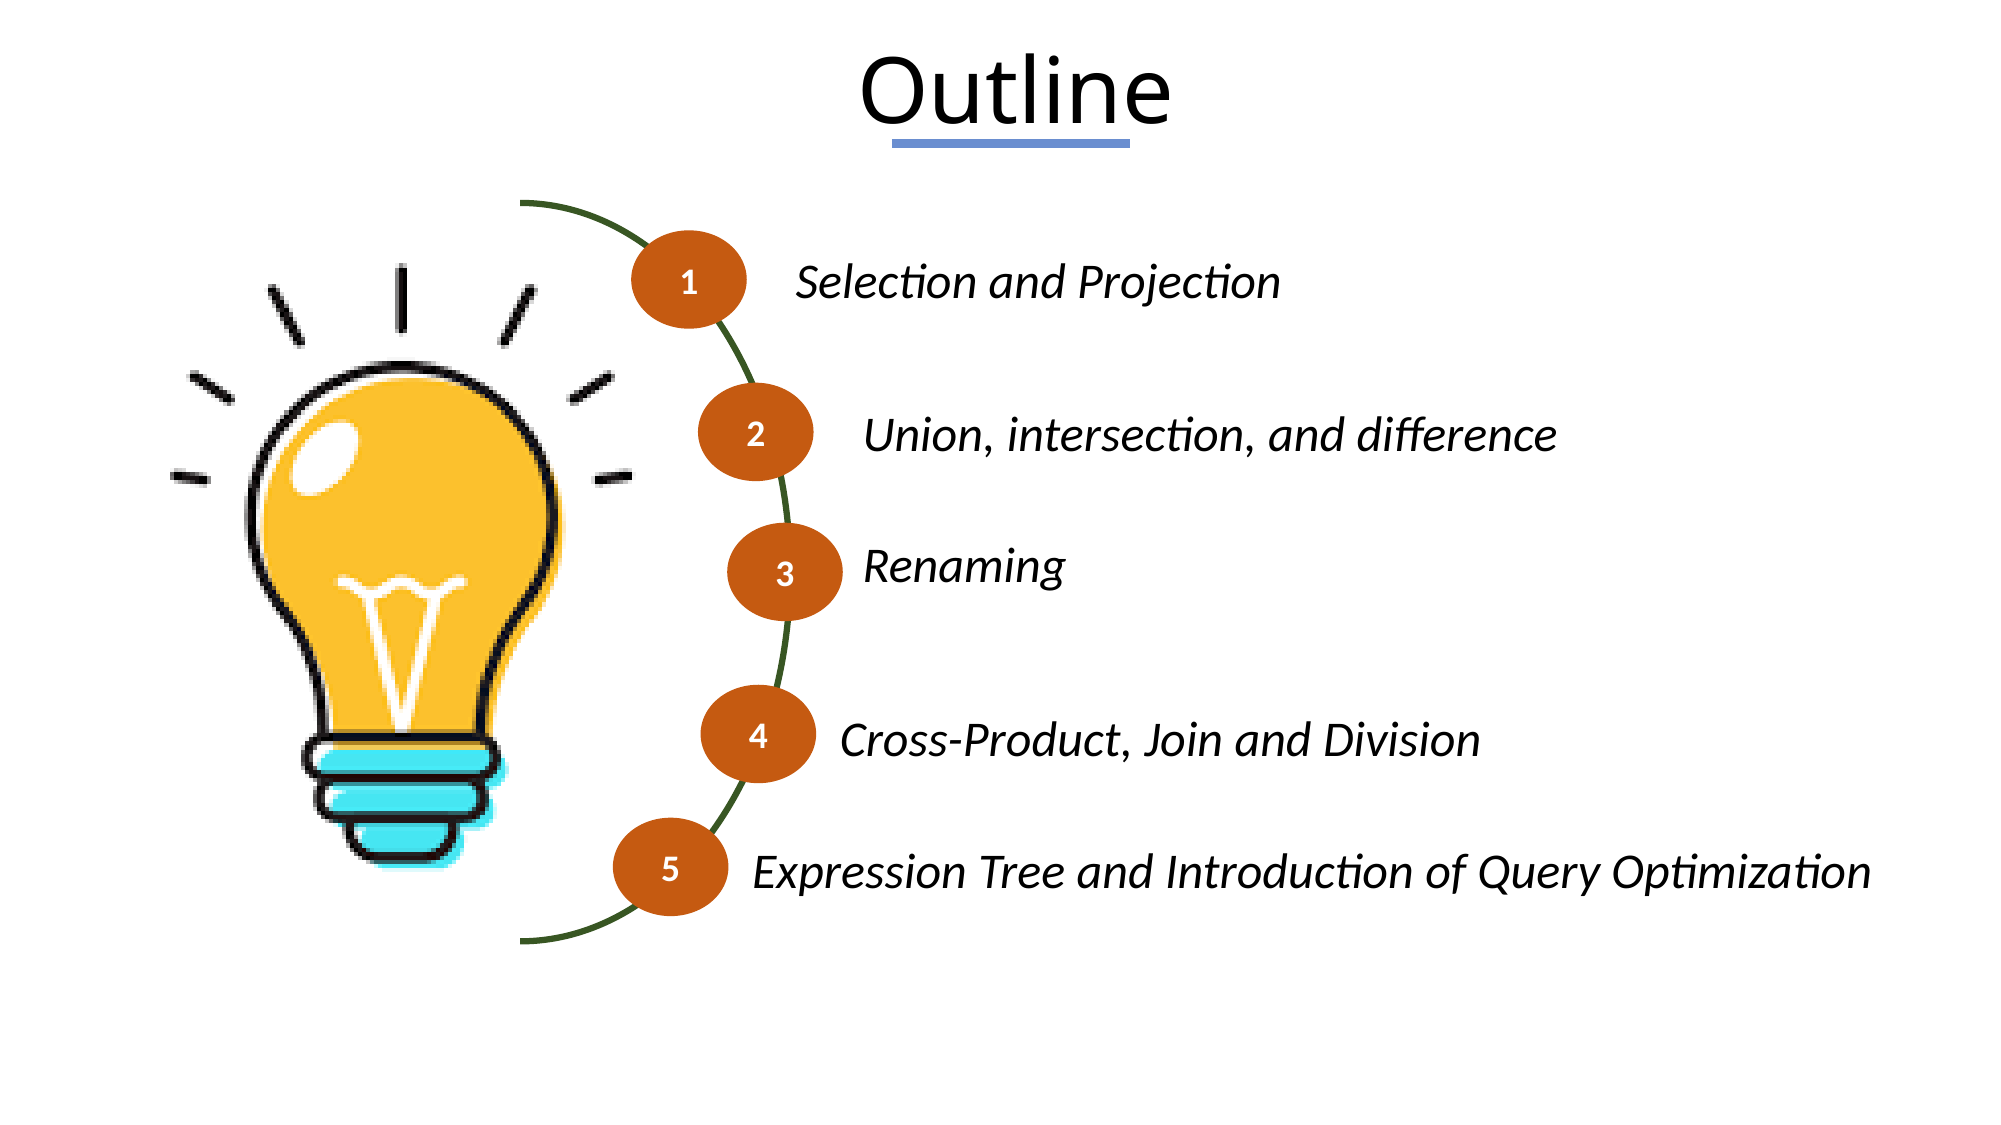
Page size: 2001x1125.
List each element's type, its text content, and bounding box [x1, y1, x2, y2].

text_box 5 [621, 816, 730, 918]
text_box Selection and Projection [780, 241, 1401, 317]
picture [60, 249, 675, 895]
text_box [675, 323, 789, 832]
text_box Expression Tree and Introduction of Query Optimization [737, 831, 1939, 907]
text_box Renaming [847, 525, 1468, 600]
text_box [520, 895, 635, 942]
text_box Cross-Product, Join and Division [825, 698, 1674, 774]
text_box 3 [726, 521, 844, 623]
text_box 1 [642, 229, 748, 330]
text_box Union, intersection, and difference [847, 394, 1637, 469]
text_box [520, 202, 646, 249]
text_box 4 [699, 683, 818, 785]
text_box 2 [696, 381, 815, 483]
title Outline [153, 0, 1879, 203]
